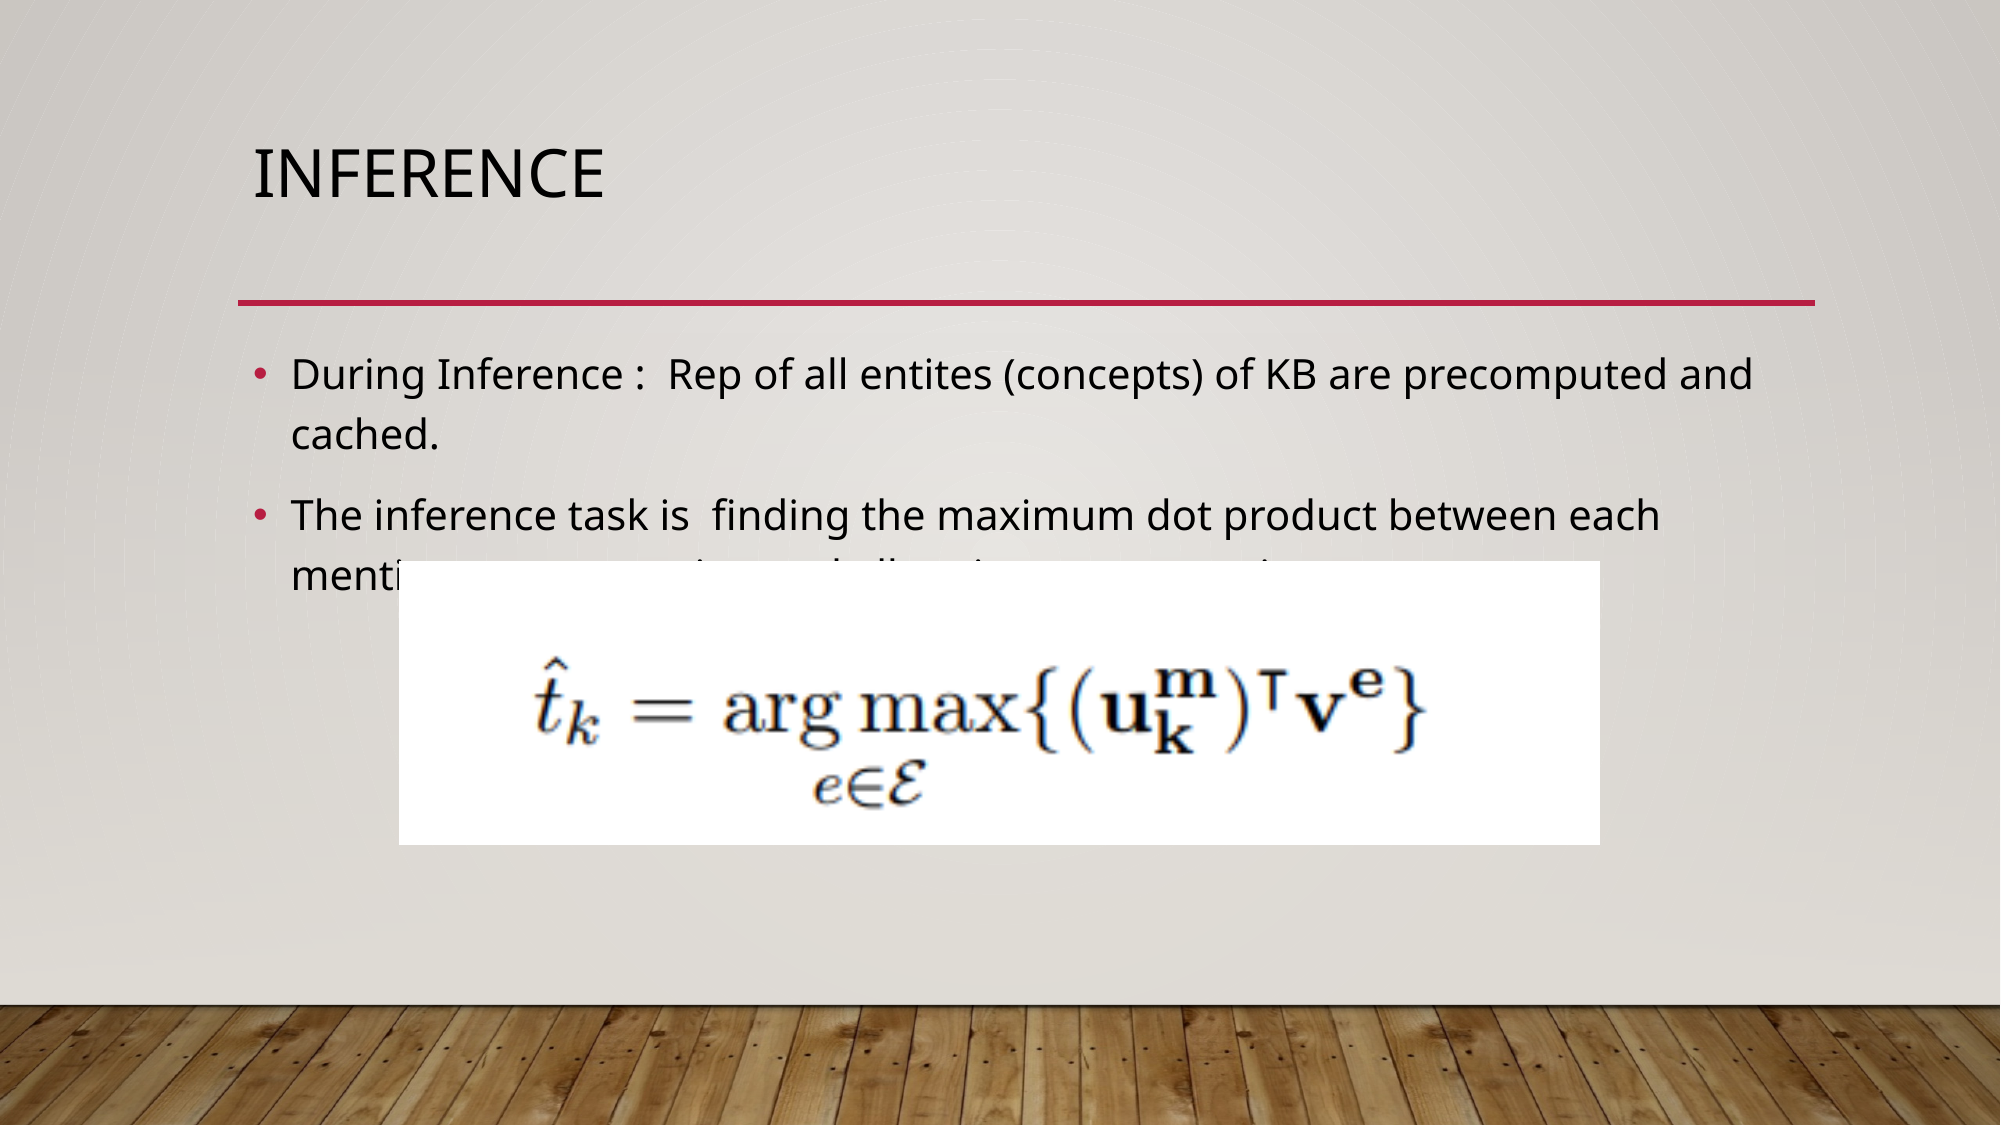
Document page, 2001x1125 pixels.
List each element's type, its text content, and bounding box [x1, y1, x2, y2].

picture [399, 561, 1600, 845]
list During Inference : Rep of all entites (concepts) of KB are precomputed and cached. The inference task is finding the maximum dot product between each mention representation and all entity representations : [238, 330, 1814, 897]
picture [0, 1005, 2000, 1125]
title Inference [238, 131, 1814, 305]
